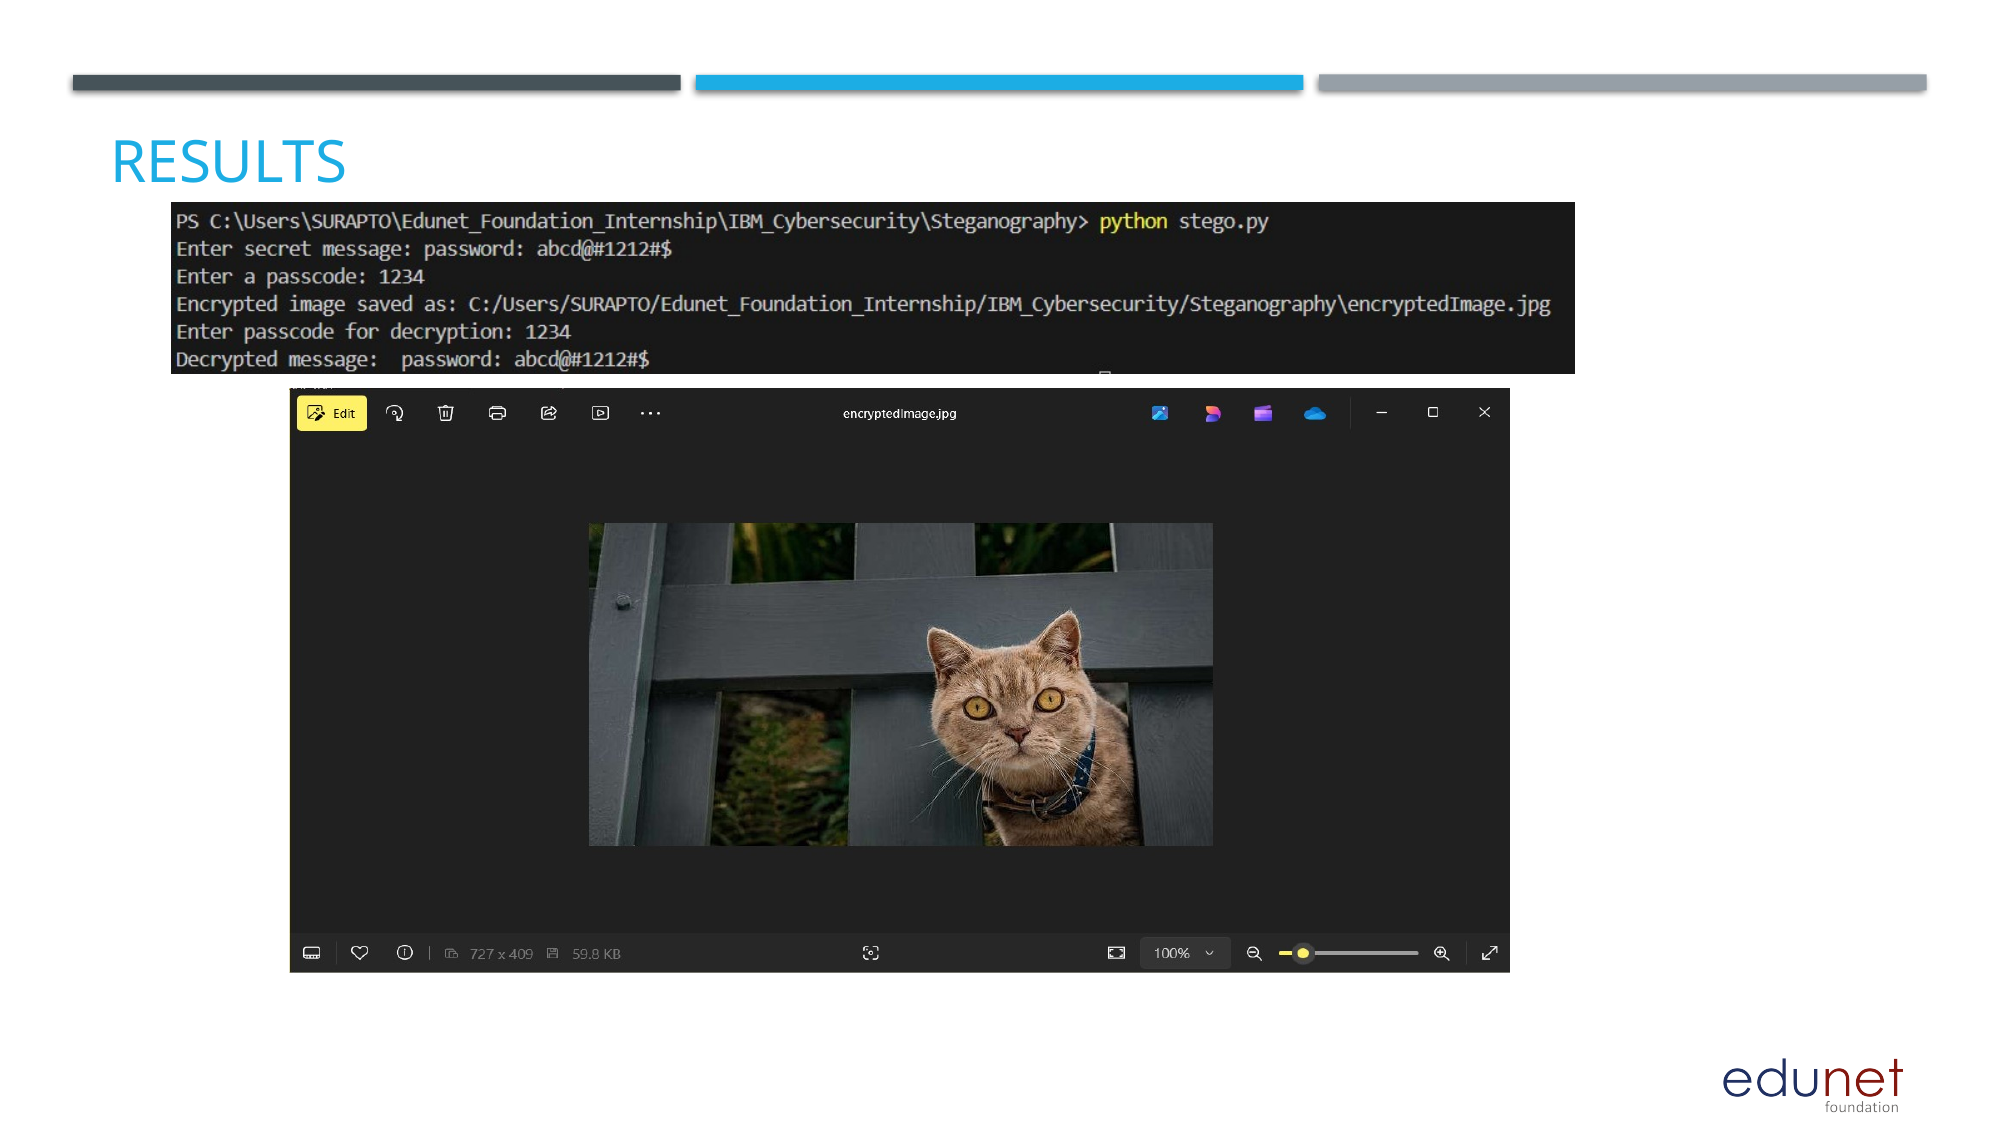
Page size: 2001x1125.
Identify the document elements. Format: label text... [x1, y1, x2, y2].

picture [289, 388, 1510, 973]
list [171, 201, 1575, 374]
title Results [95, 115, 1905, 203]
picture [1719, 1056, 1905, 1116]
